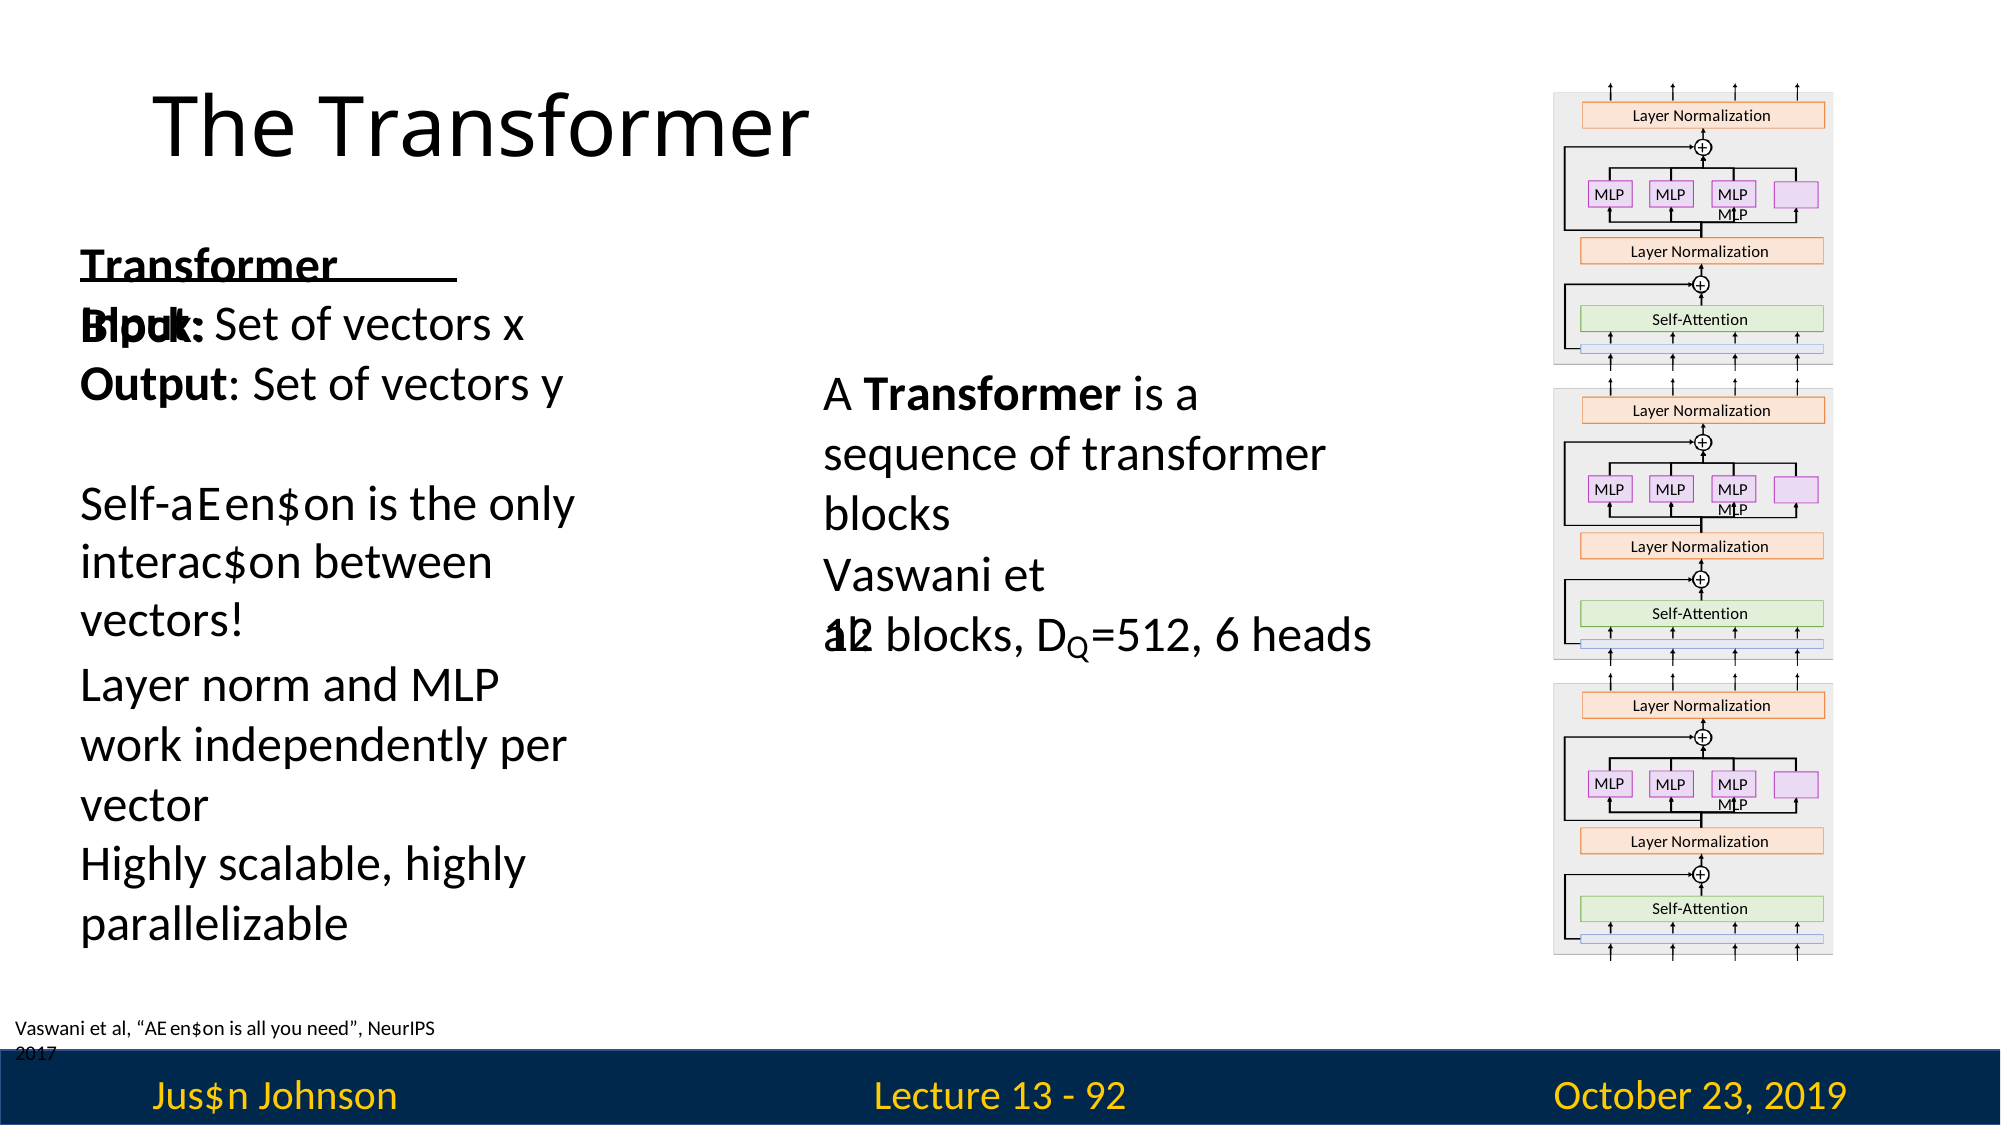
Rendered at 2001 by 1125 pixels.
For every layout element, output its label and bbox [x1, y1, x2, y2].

text_box [12, 1014, 480, 1065]
slide_number [150, 1067, 400, 1125]
title [150, 72, 1850, 261]
text_box [77, 232, 565, 411]
footer [1551, 1067, 1850, 1125]
slide_number [861, 1067, 1141, 1125]
text_box [77, 651, 614, 951]
text_box [77, 472, 668, 647]
text_box [1553, 82, 1834, 961]
text_box [821, 360, 1402, 666]
